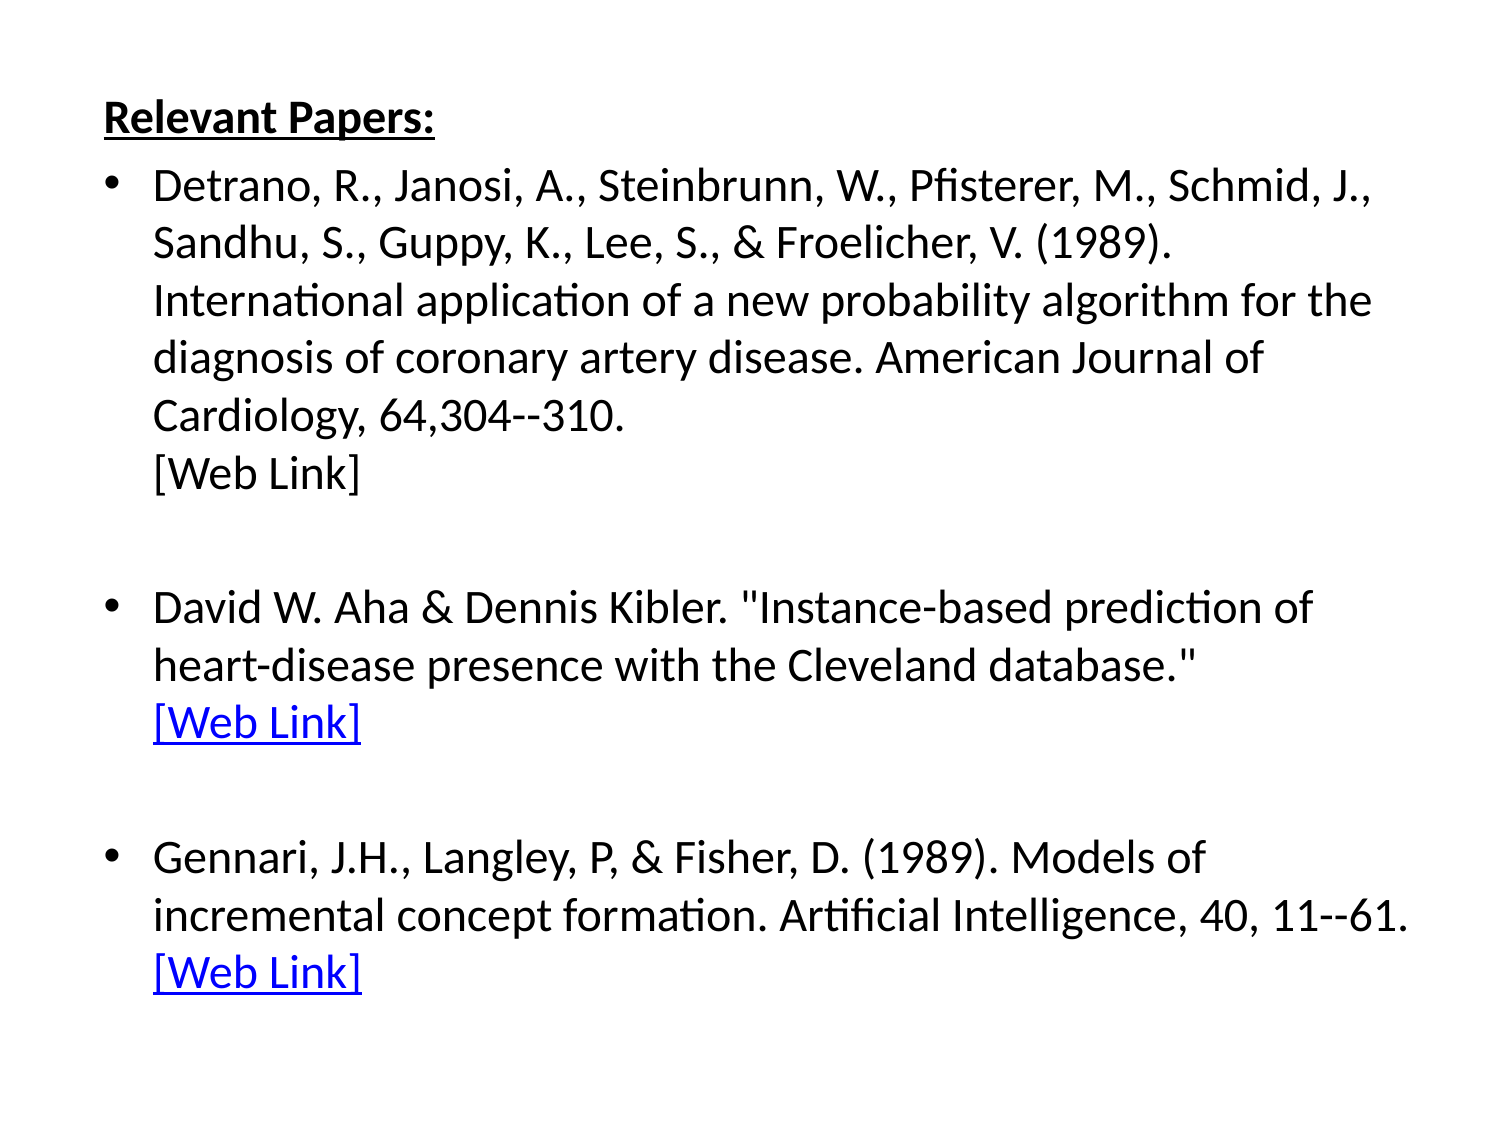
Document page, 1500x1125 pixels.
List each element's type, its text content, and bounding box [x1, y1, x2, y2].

list Relevant Papers: Detrano, R., Janosi, A., Steinbrunn, W., Pfisterer, M., Schmid, J., Sandhu, S., Guppy, K., Lee, S., & Froelicher, V. (1989). International application of a new probability algorithm for the diagnosis of coronary artery disease. American Journal of Cardiology, 64,304--310. [Web Link] David W. Aha & Dennis Kibler. "Instance-based prediction of heart-disease presence with the Cleveland database." [Web Link] Gennari, J.H., Langley, P, & Fisher, D. (1989). Models of incremental concept formation. Artificial Intelligence, 40, 11--61. [Web Link] [88, 78, 1439, 1012]
